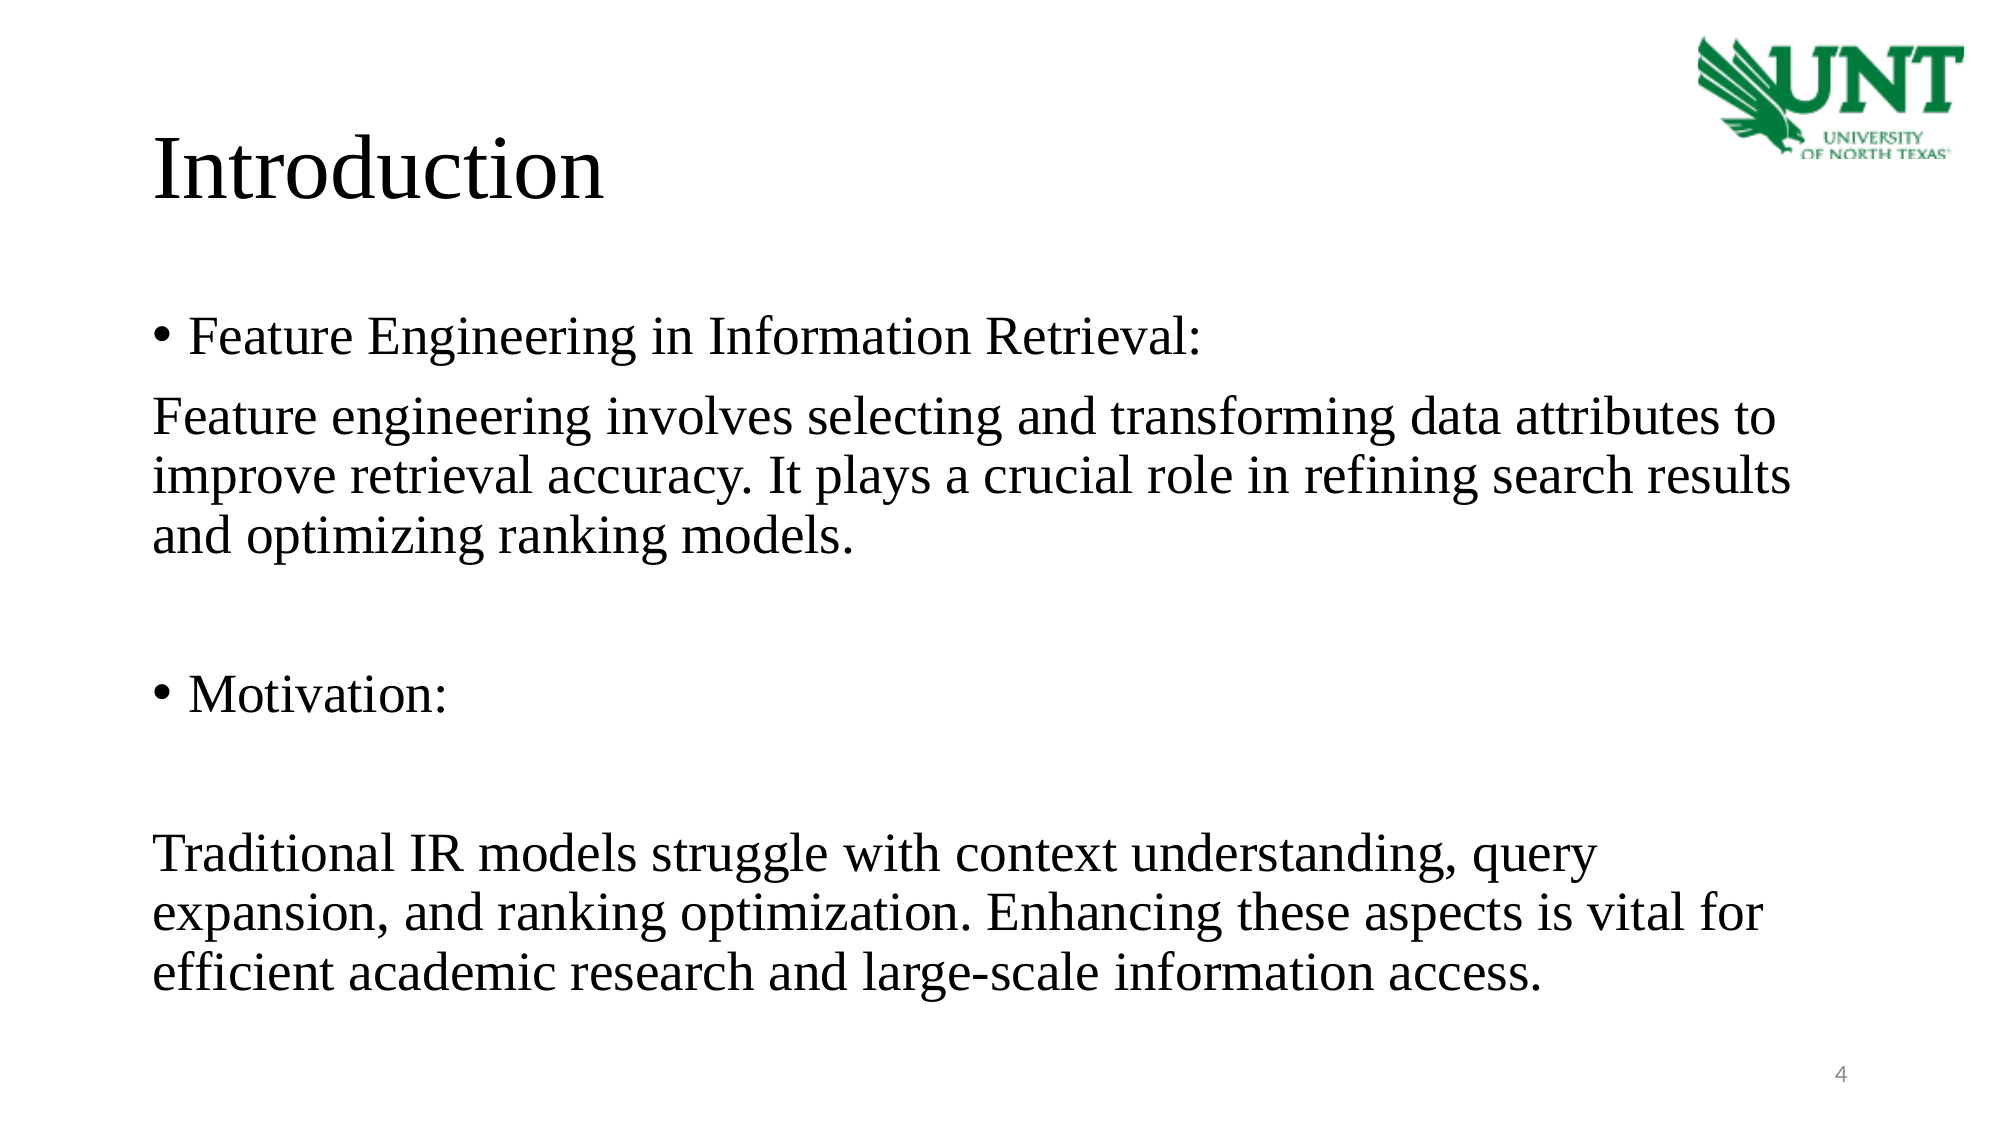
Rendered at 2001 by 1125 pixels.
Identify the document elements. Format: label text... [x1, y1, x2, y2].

slide_number 4 [1412, 1042, 1863, 1103]
list Feature Engineering in Information Retrieval: Feature engineering involves selecting and transforming data attributes to improve retrieval accuracy. It plays a crucial role in refining search results and optimizing ranking models. Motivation: Traditional IR models struggle with context understanding, query expansion, and ranking optimization. Enhancing these aspects is vital for efficient academic research and large-scale information access. [137, 299, 1863, 1014]
title Introduction [137, 59, 1863, 278]
